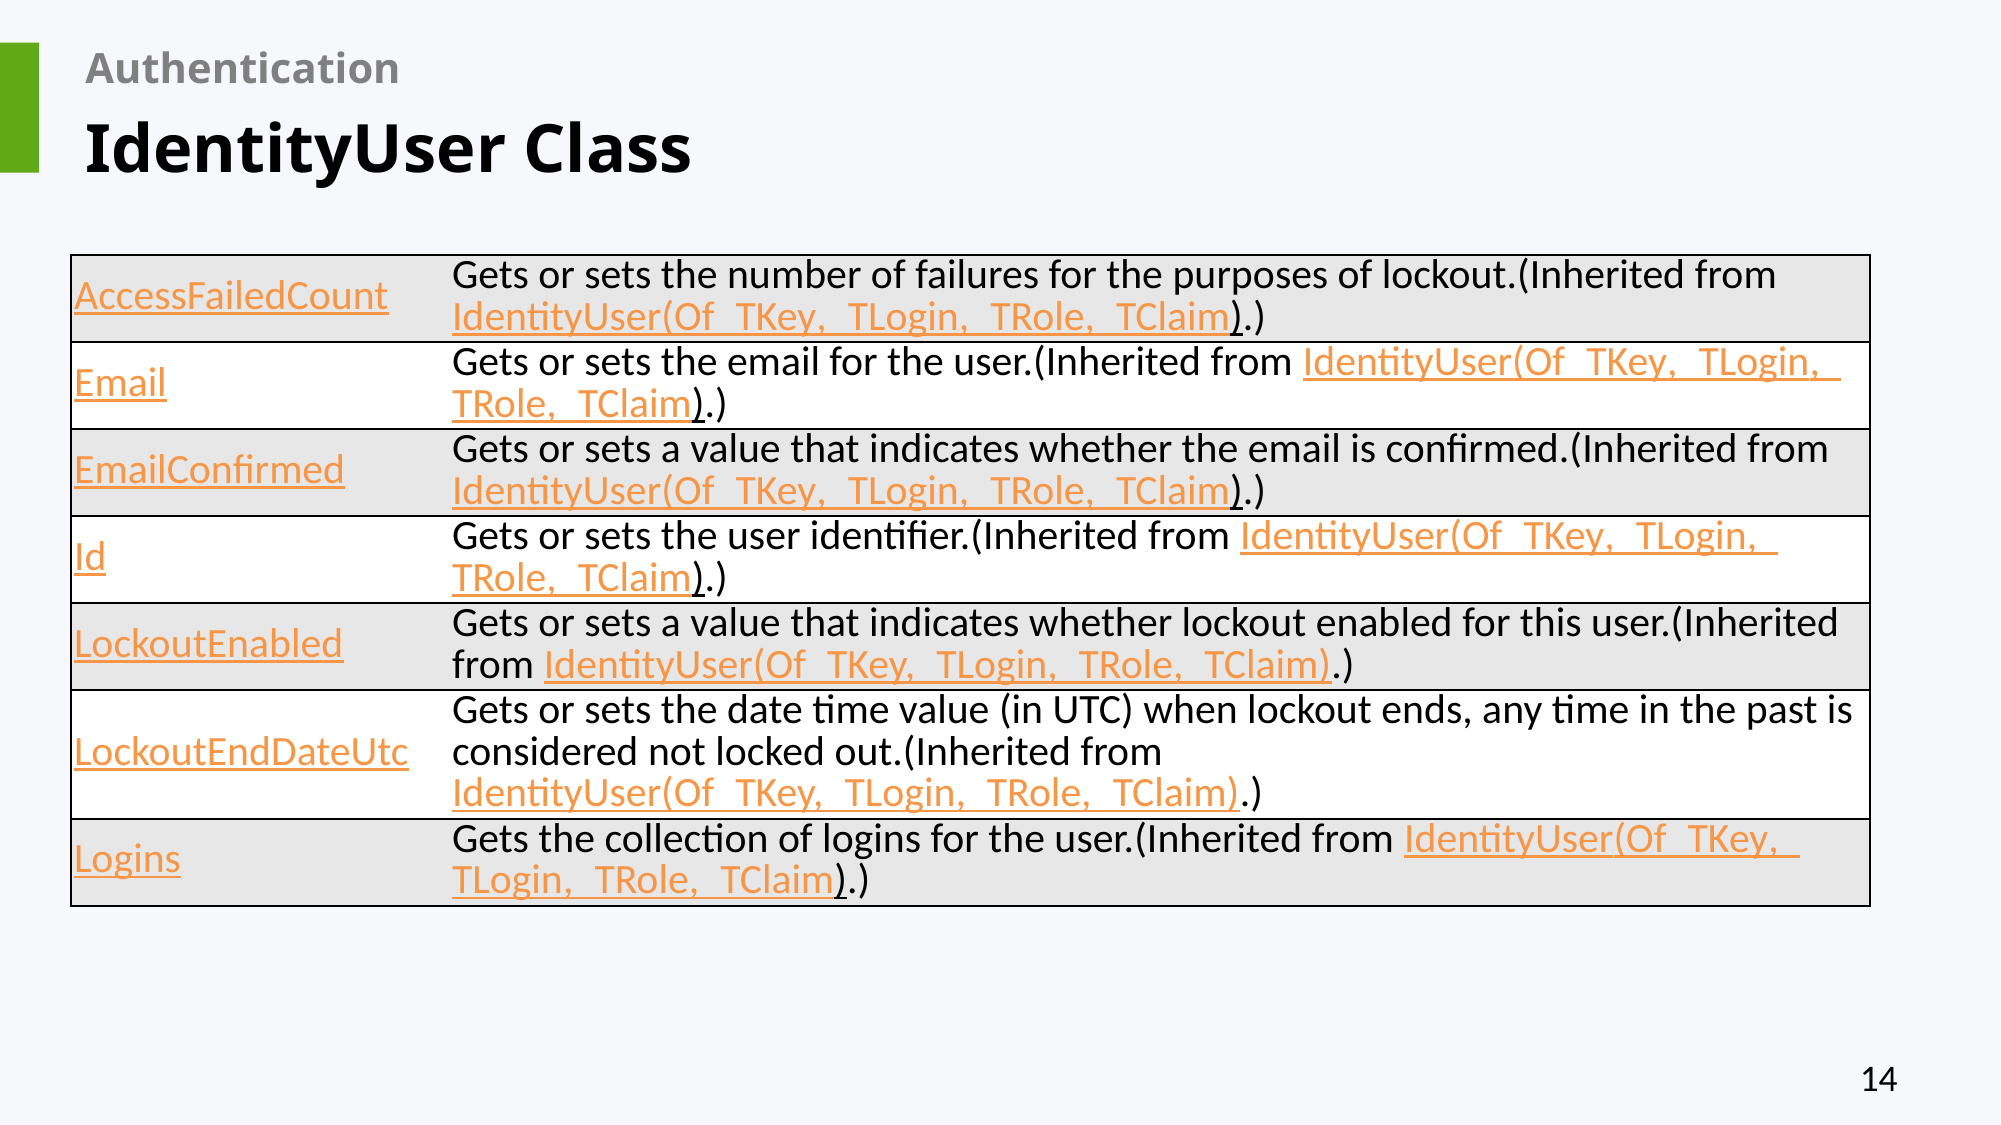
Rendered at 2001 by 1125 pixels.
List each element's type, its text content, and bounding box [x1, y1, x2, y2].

title Authentication [70, 42, 1902, 90]
table_cell Gets or sets a value that indicates whether lockout enabled for this user.(Inherited from IdentityUser(Of TKey, TLogin, TRole, TClaim).) [449, 604, 1869, 689]
table_cell Logins [72, 820, 449, 905]
table_cell Gets or sets a value that indicates whether the email is confirmed.(Inherited from IdentityUser(Of TKey, TLogin, TRole, TClaim).) [449, 430, 1869, 515]
table_cell EmailConfirmed [72, 430, 449, 515]
table_header AccessFailedCount [72, 256, 449, 341]
table_cell Gets or sets the date time value (in UTC) when lockout ends, any time in the past is considered not locked out.(Inherited from IdentityUser(Of TKey, TLogin, TRole, TClaim).) [449, 691, 1869, 818]
table_cell Gets or sets the email for the user.(Inherited from IdentityUser(Of TKey, TLogin, TRole, TClaim).) [449, 343, 1869, 428]
table_header Gets or sets the number of failures for the purposes of lockout.(Inherited from IdentityUser(Of TKey, TLogin, TRole, TClaim).) [449, 256, 1869, 341]
table_cell Email [72, 343, 449, 428]
table_cell Gets or sets the user identifier.(Inherited from IdentityUser(Of TKey, TLogin, TRole, TClaim).) [449, 517, 1869, 602]
table_cell Id [72, 517, 449, 602]
table_cell LockoutEndDateUtc [72, 691, 449, 818]
list IdentityUser Class [70, 98, 1902, 169]
table_cell LockoutEnabled [72, 604, 449, 689]
table_cell Gets the collection of logins for the user.(Inherited from IdentityUser(Of TKey, TLogin, TRole, TClaim).) [449, 820, 1869, 905]
